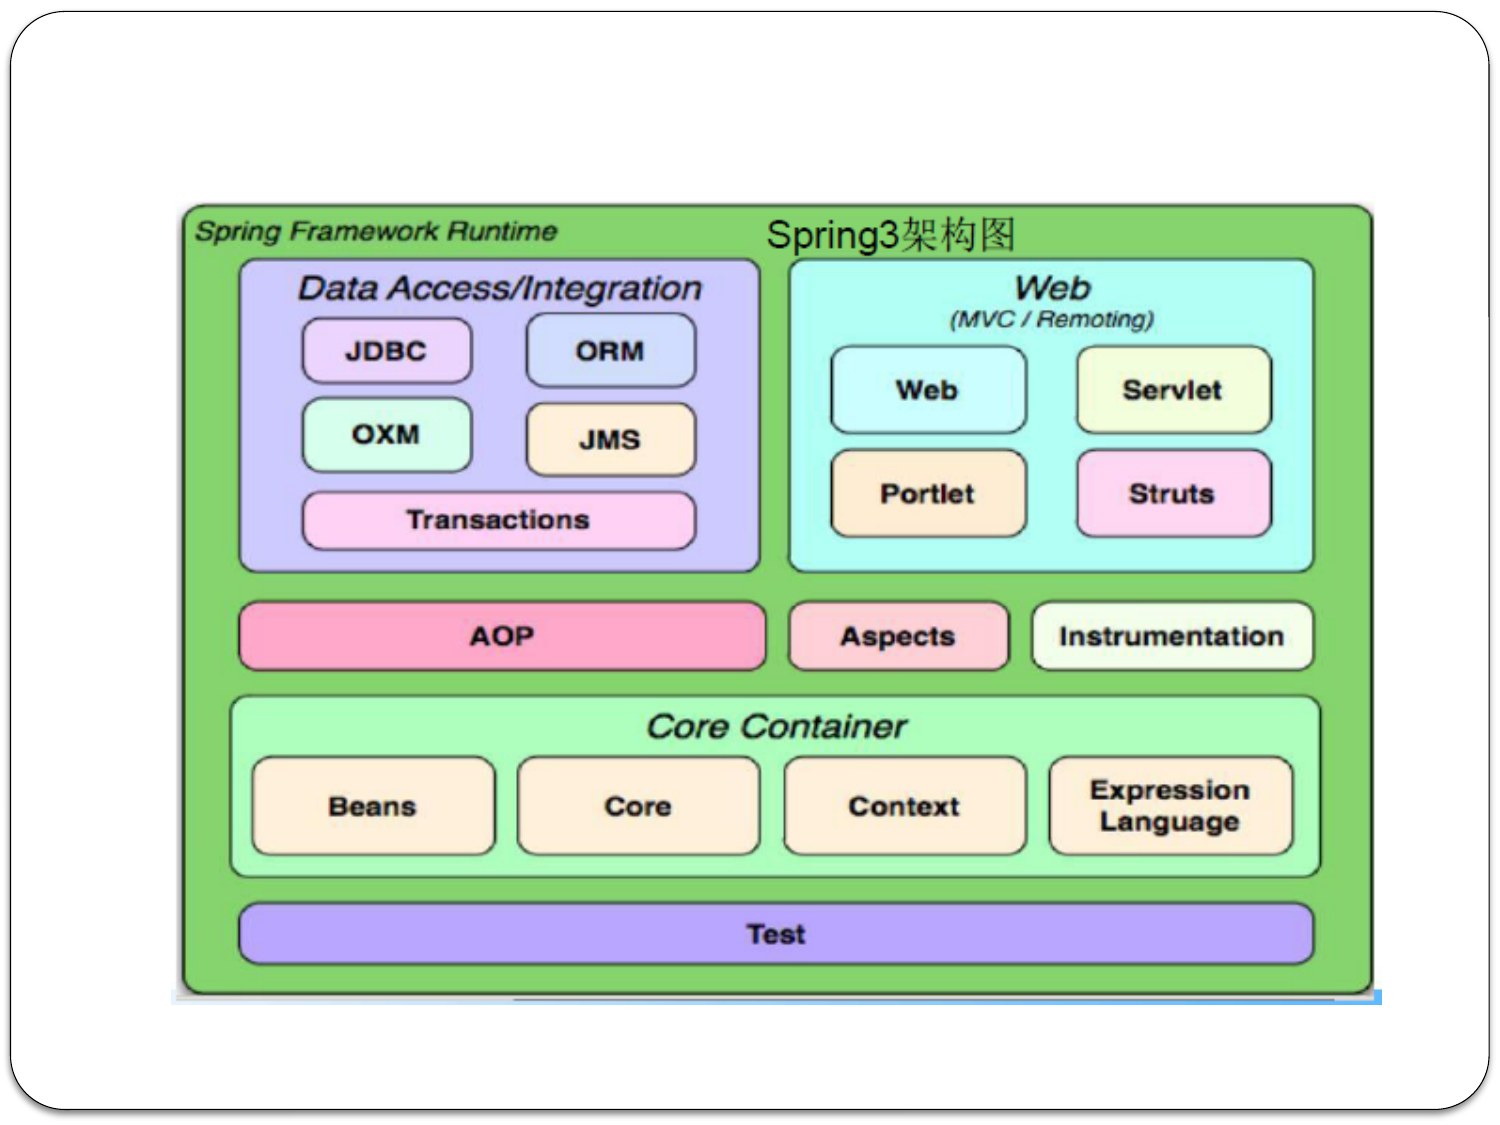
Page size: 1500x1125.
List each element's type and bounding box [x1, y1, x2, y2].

picture [170, 196, 1383, 1005]
